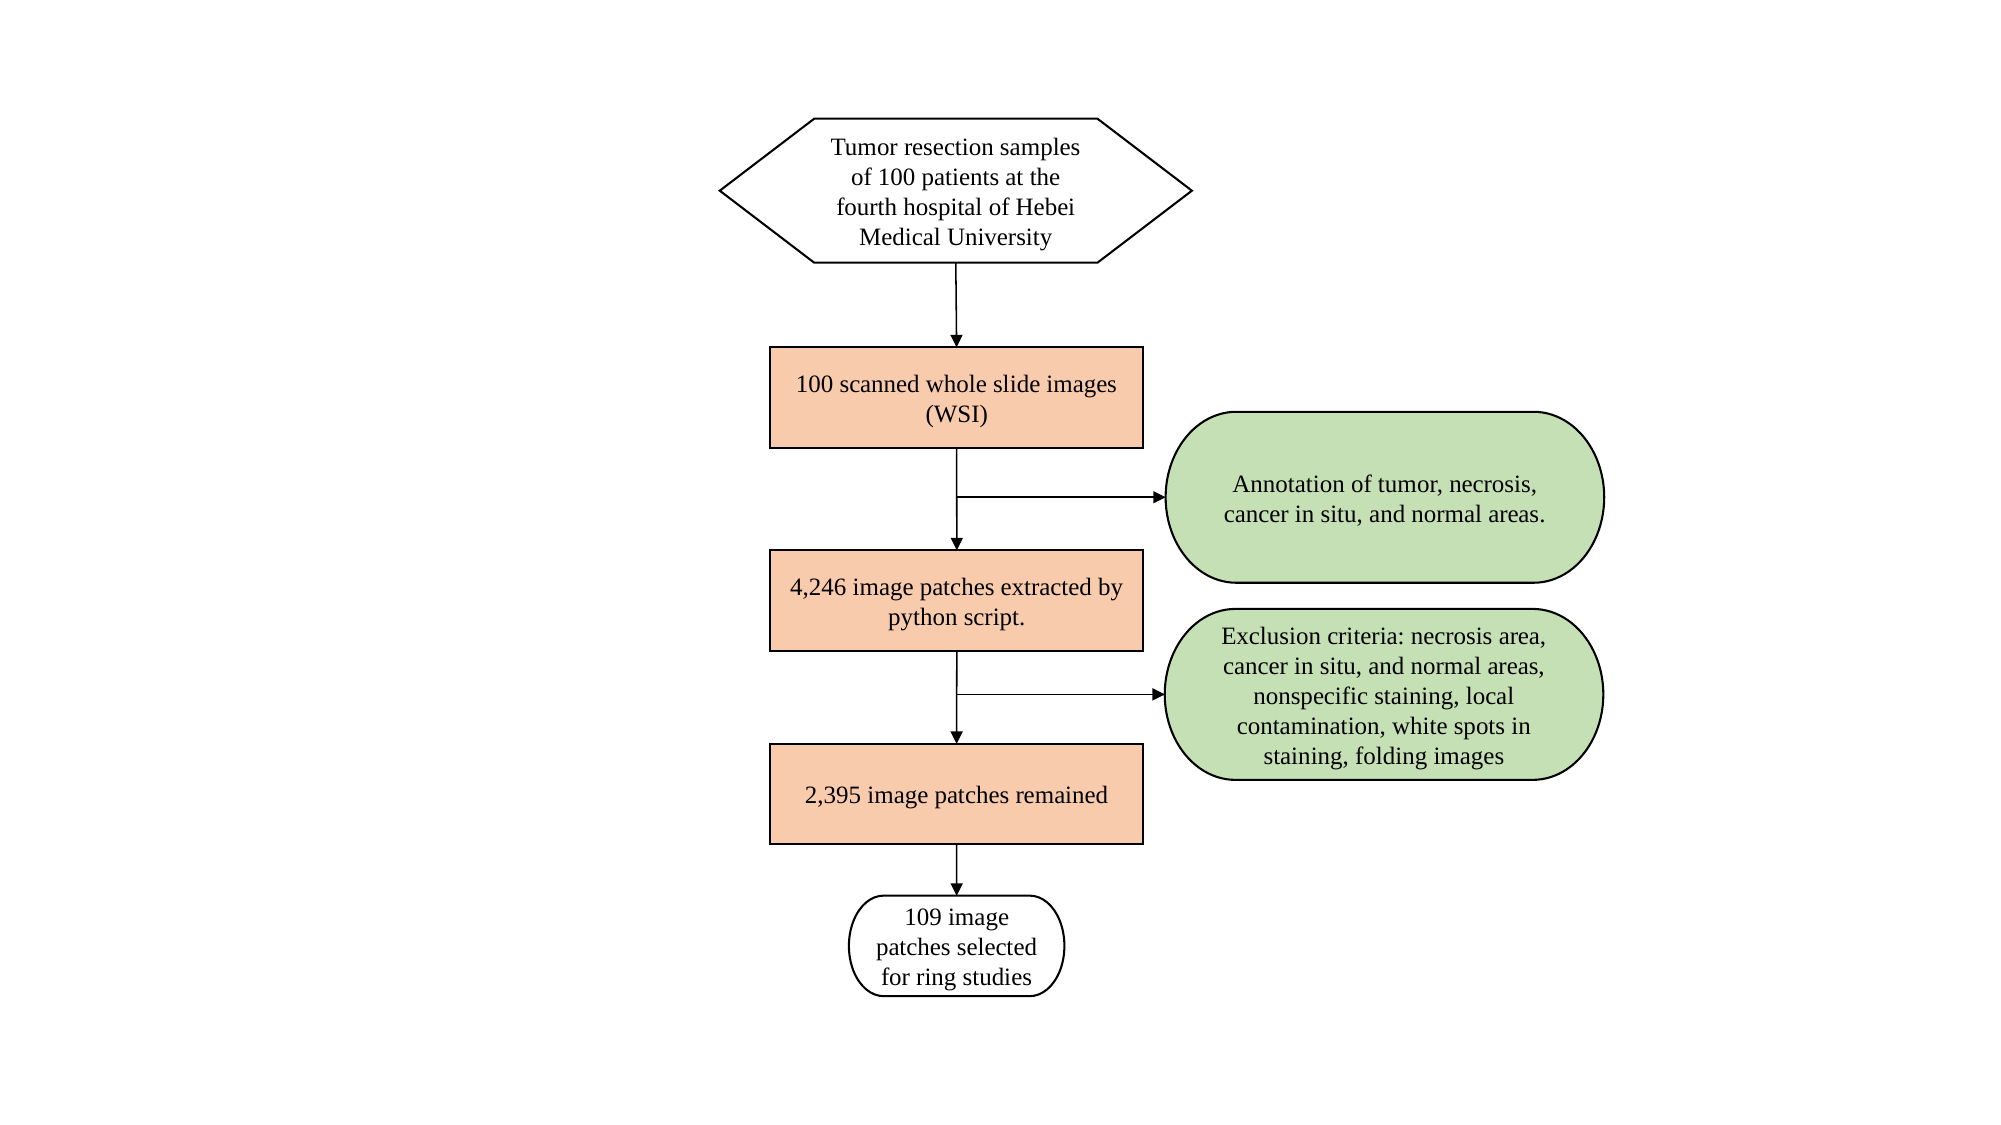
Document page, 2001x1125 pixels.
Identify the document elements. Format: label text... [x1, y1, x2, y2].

text_box 4,246 image patches extracted by python script. [769, 549, 1144, 652]
text_box Exclusion criteria: necrosis area, cancer in situ, and normal areas, nonspecific staining, local contamination, white spots in staining, folding images [1163, 607, 1605, 781]
text_box 100 scanned whole slide images (WSI) [769, 346, 1144, 449]
text_box 2,395 image patches remained [769, 743, 1144, 845]
text_box 109 image patches selected for ring studies [847, 894, 1066, 998]
text_box Tumor resection samples of 100 patients at the fourth hospital of Hebei Medical University [718, 117, 1194, 264]
text_box Annotation of tumor, necrosis, cancer in situ, and normal areas. [1164, 410, 1606, 584]
